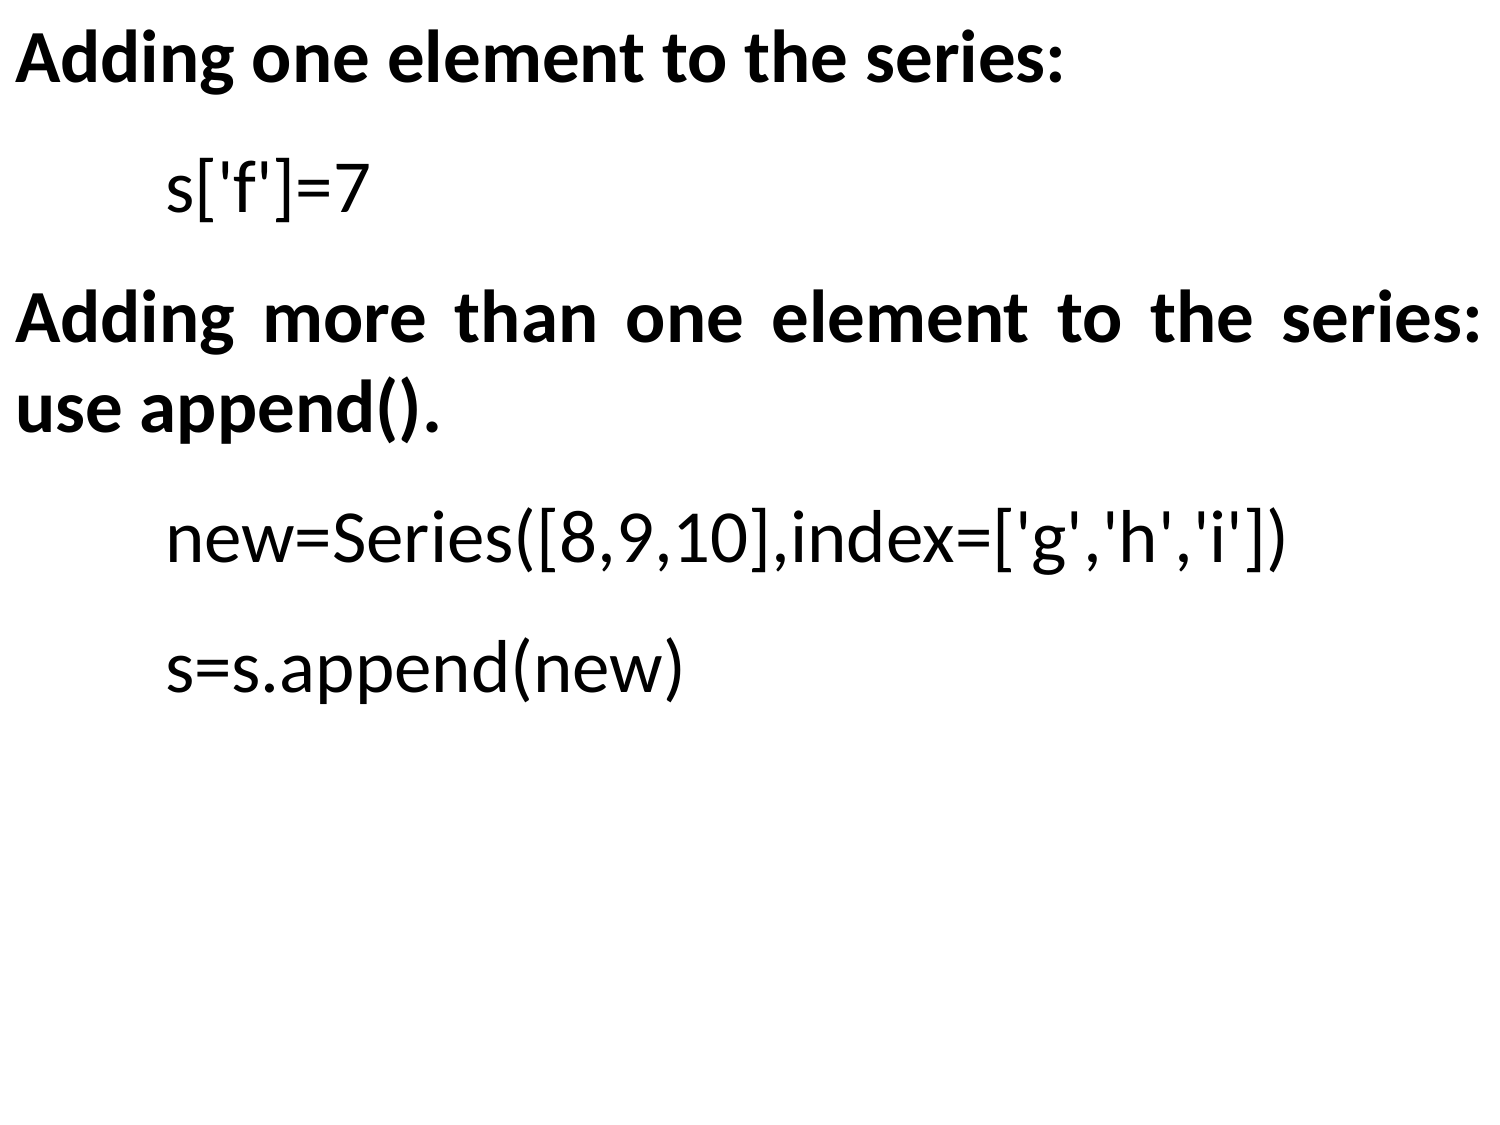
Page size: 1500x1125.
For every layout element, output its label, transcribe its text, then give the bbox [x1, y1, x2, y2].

subtitle Adding one element to the series: s['f']=7 Adding more than one element to the series: use append(). new=Series([8,9,10],index=['g','h','i']) s=s.append(new) [0, 0, 1500, 1125]
